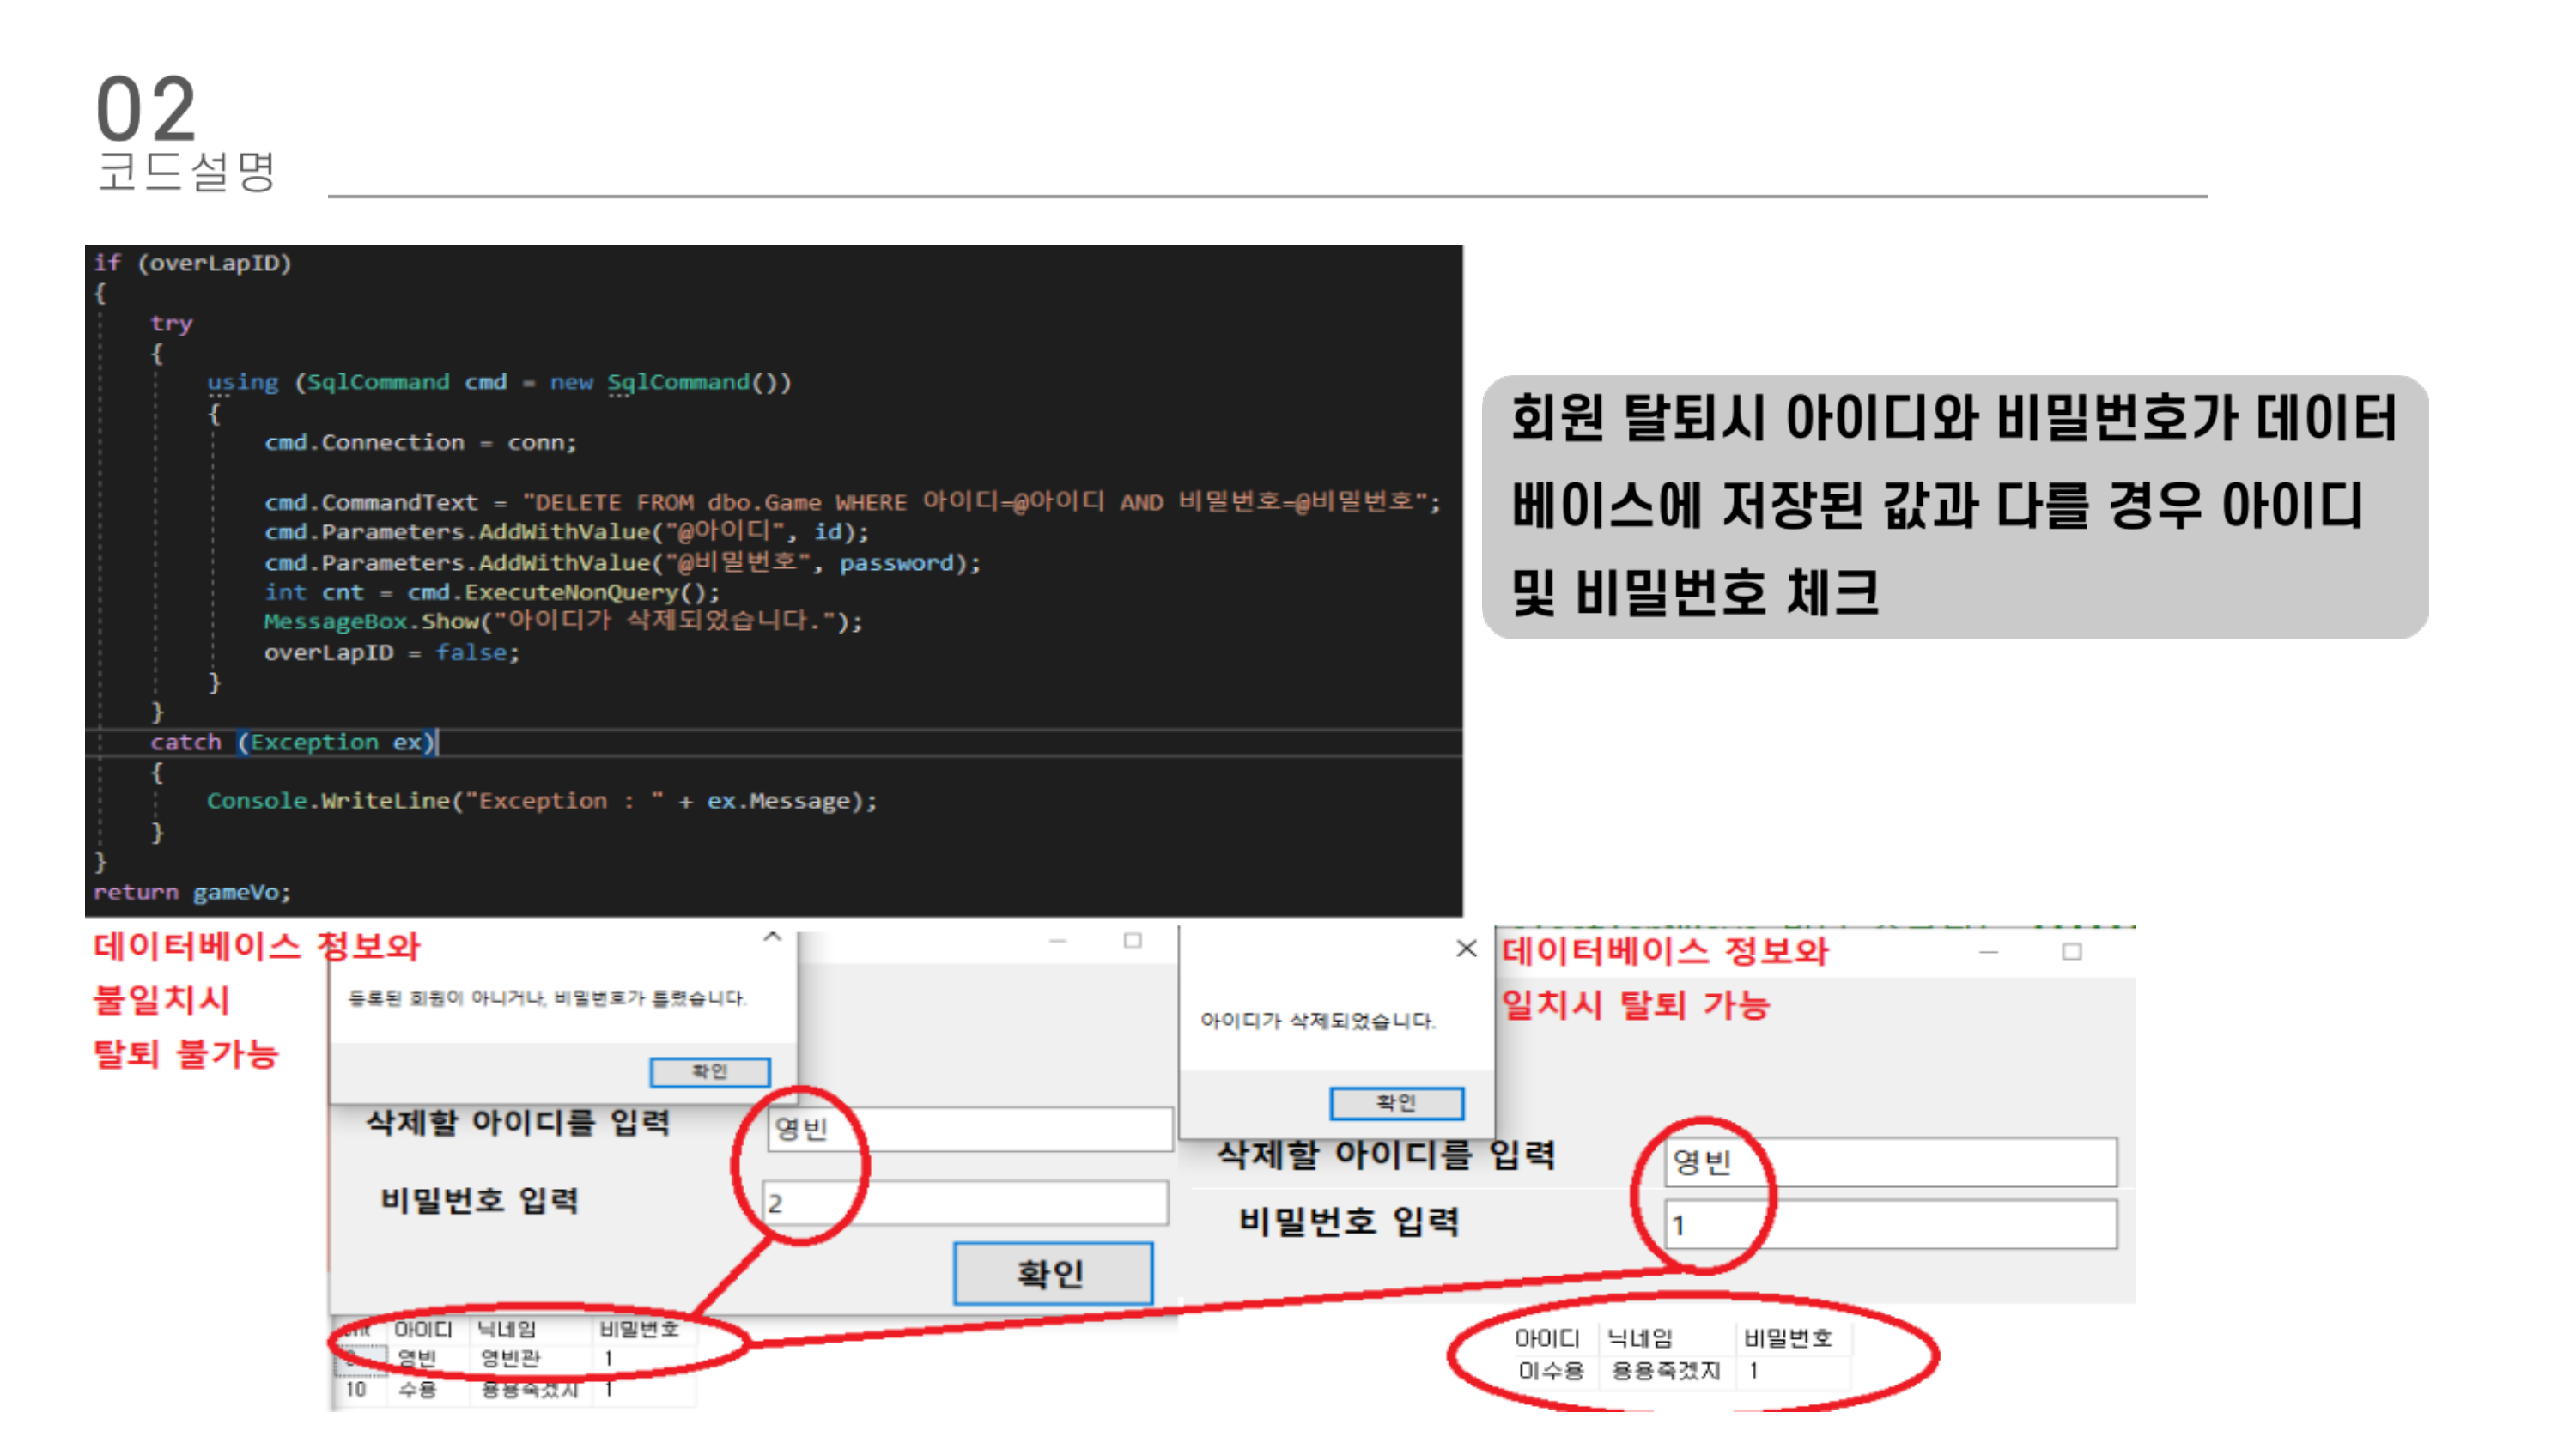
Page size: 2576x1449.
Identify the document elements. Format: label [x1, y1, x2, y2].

picture [1502, 370, 2424, 660]
text_box [1481, 375, 1498, 639]
text_box [328, 192, 2208, 201]
picture [82, 39, 297, 213]
text_box [85, 244, 2136, 1412]
